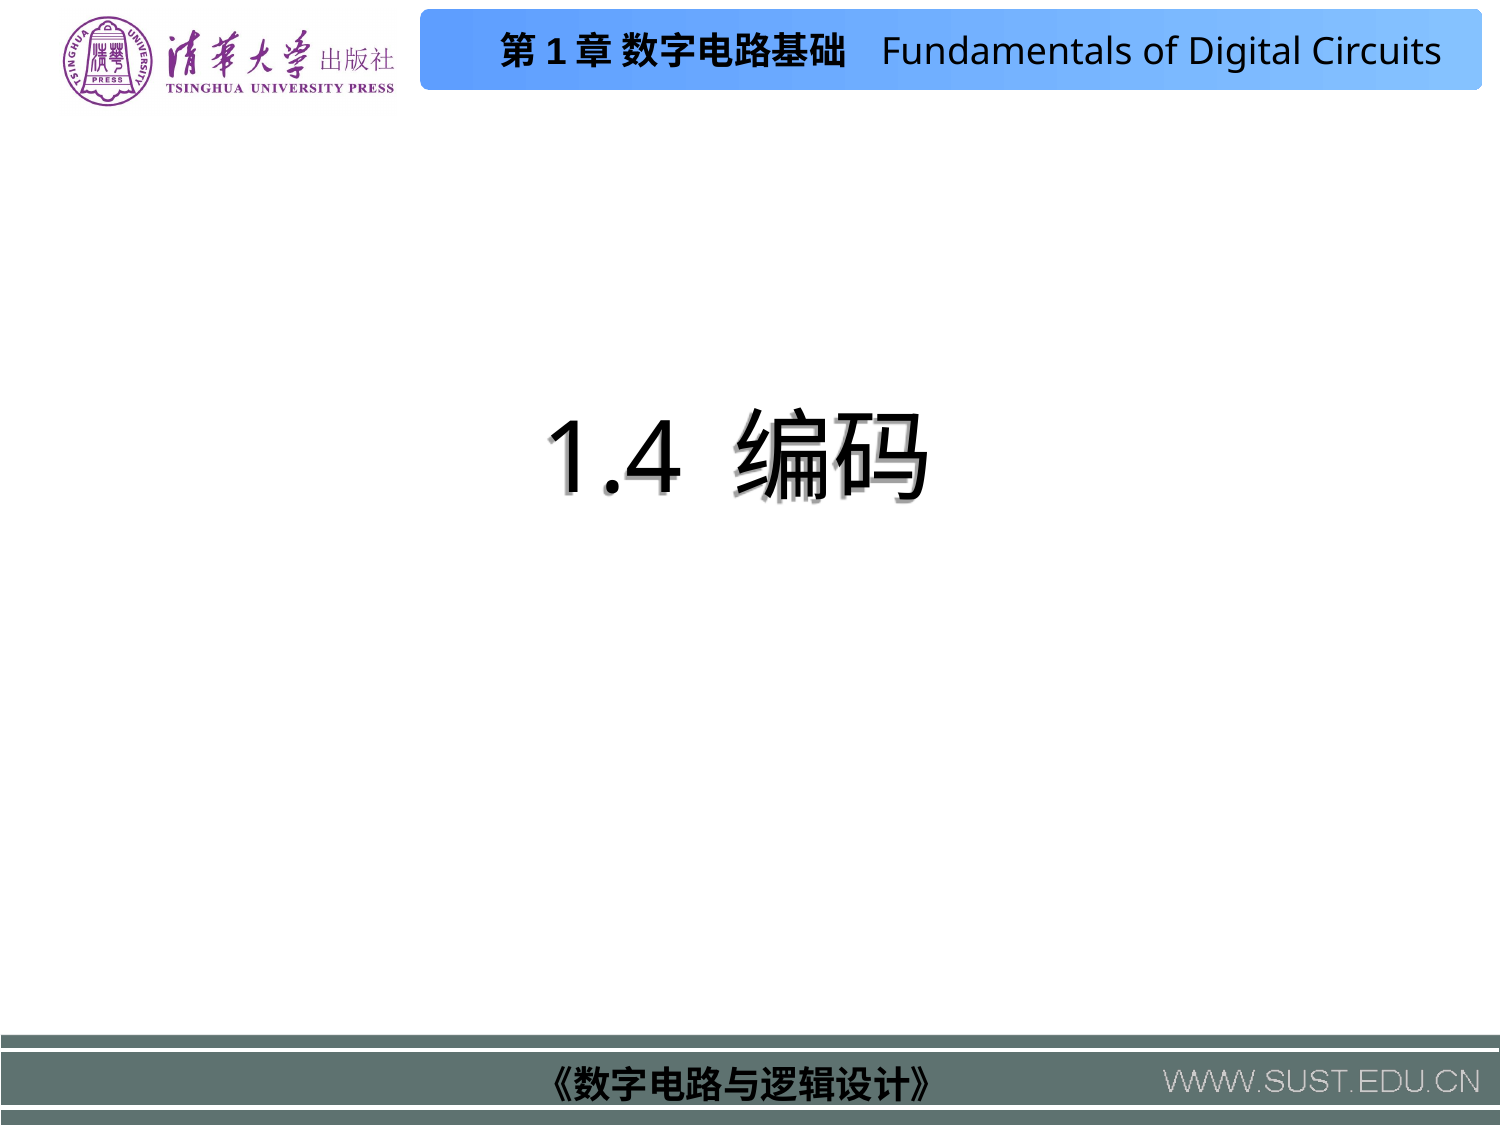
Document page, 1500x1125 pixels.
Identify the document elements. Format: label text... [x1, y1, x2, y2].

text_box 1.4 编码 [312, 361, 1163, 541]
text_box 2. 十进制代码 [1151, 1057, 1492, 1105]
picture [59, 8, 397, 116]
